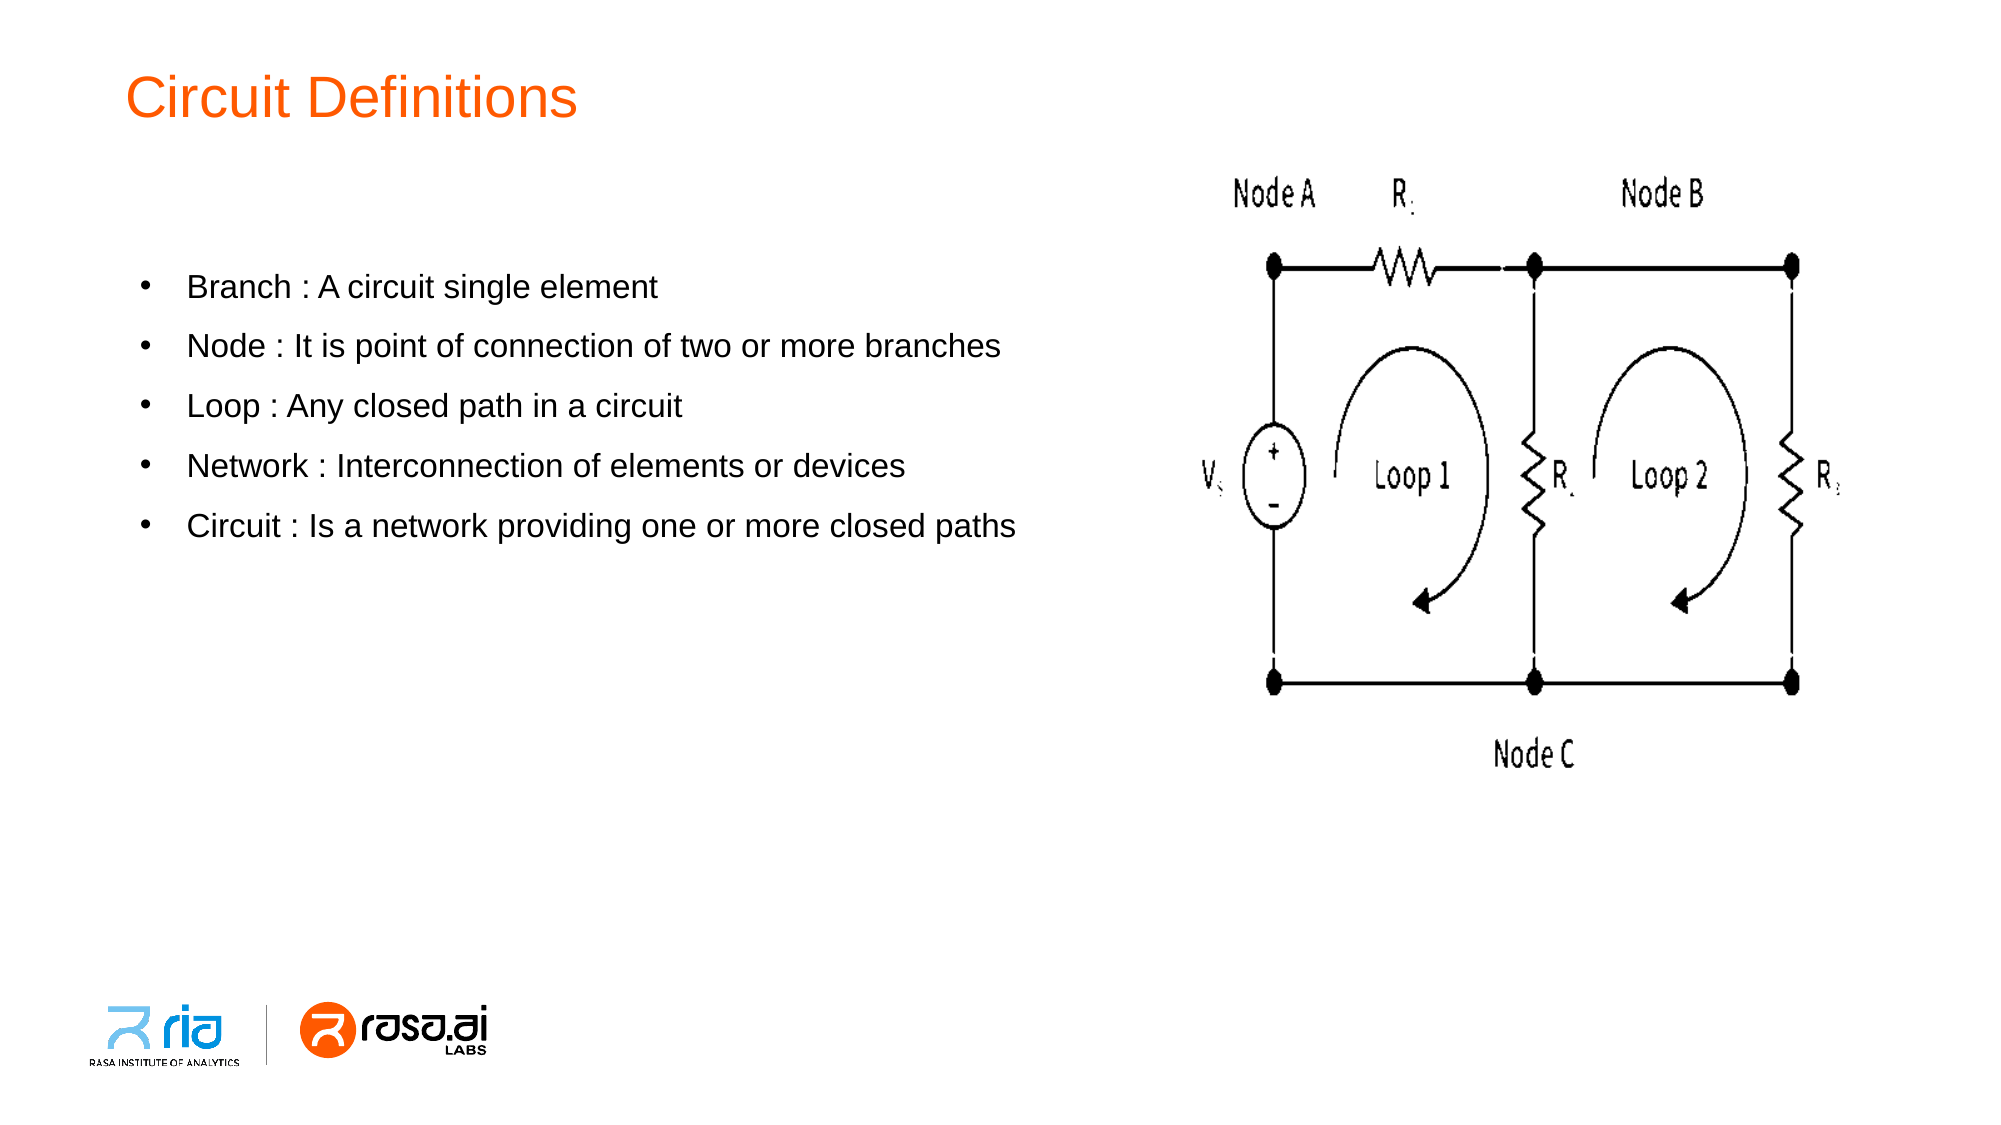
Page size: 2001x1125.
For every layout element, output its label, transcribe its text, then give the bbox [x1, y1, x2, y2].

picture [78, 992, 250, 1078]
title Circuit Definitions [125, 59, 1791, 131]
picture [1185, 161, 1852, 788]
text_box Branch : A circuit single element Node : It is point of connection of two or more branches Loop : Any closed path in a circuit Network : Interconnection of elements or devices Circuit : Is a network providing one or more closed paths [125, 237, 1179, 552]
